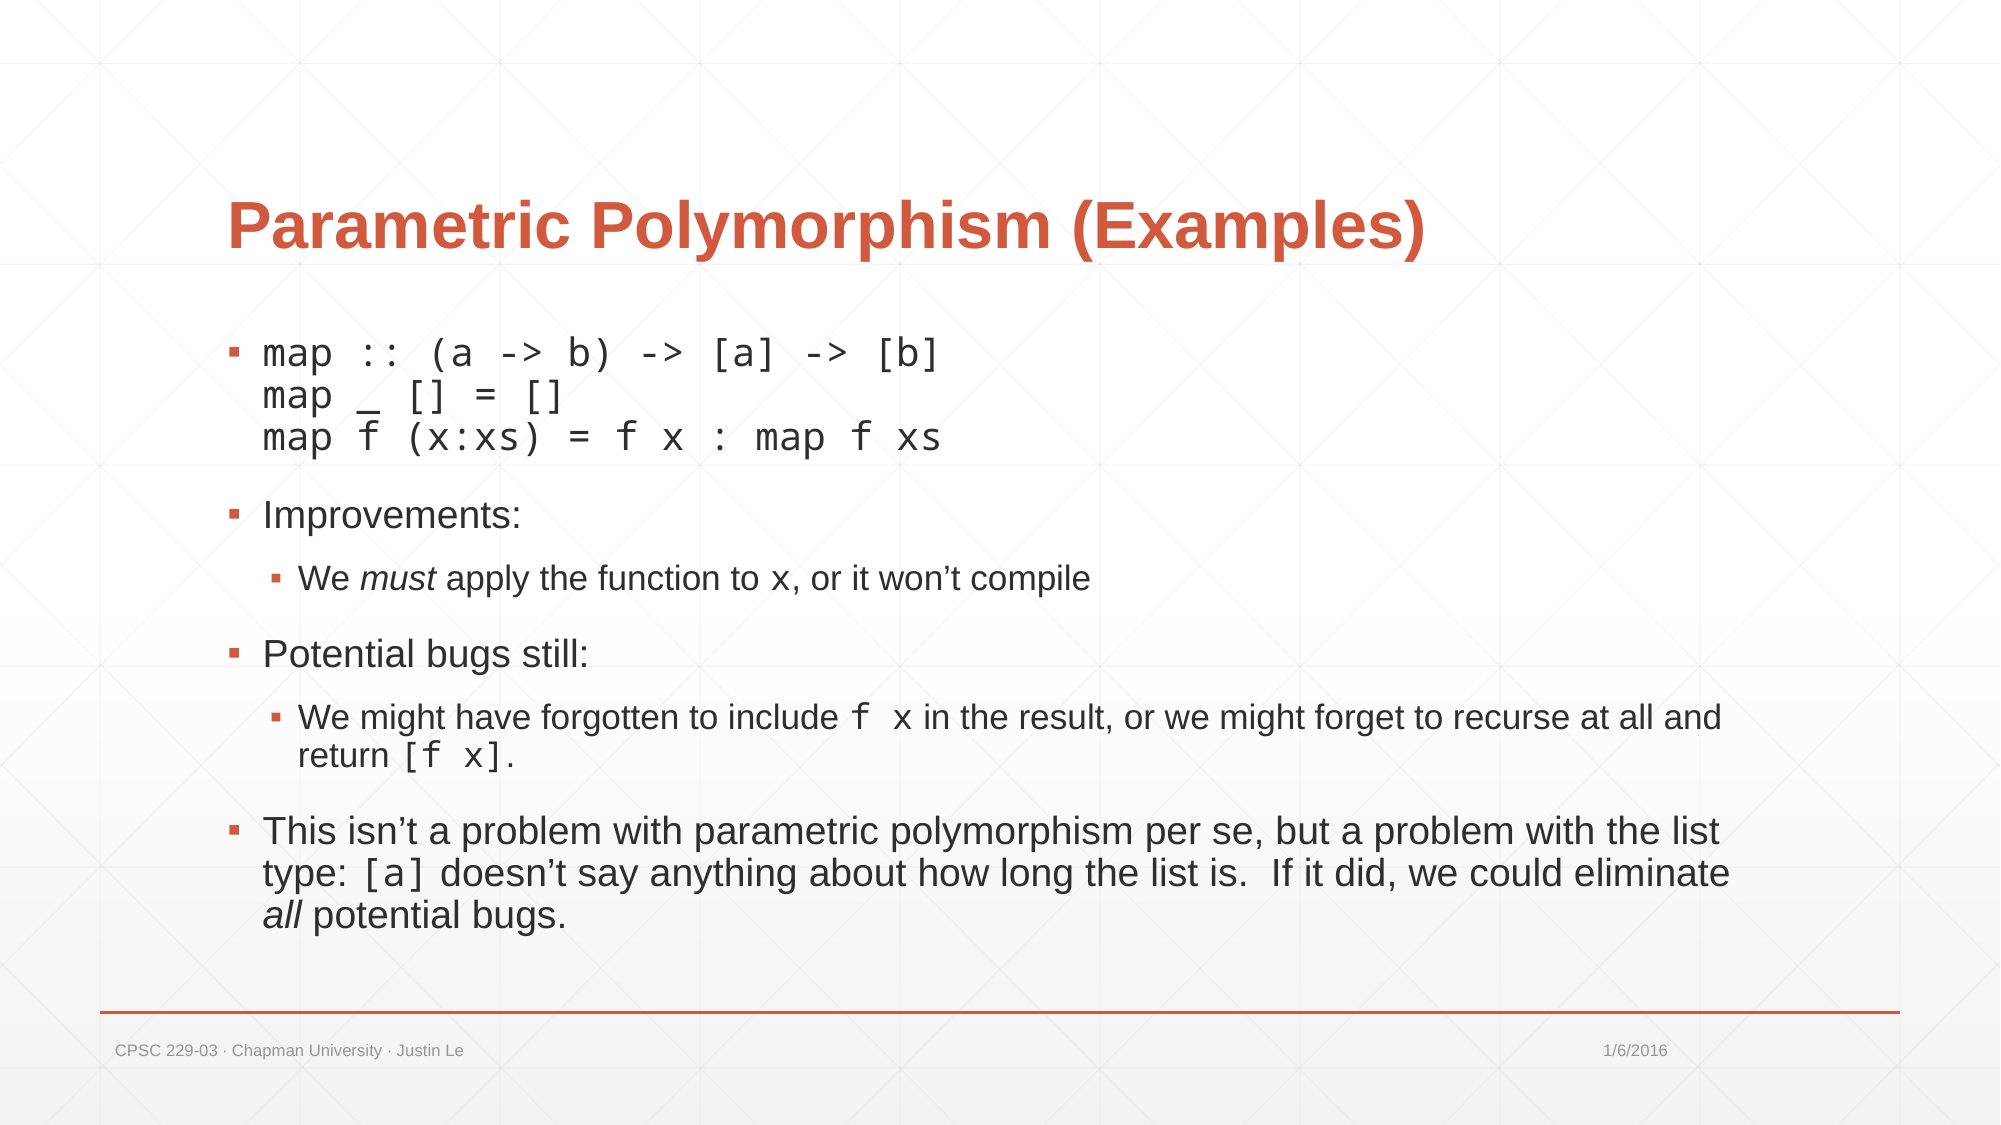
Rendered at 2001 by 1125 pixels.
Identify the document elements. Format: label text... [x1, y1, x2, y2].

list map :: (a -> b) -> [a] -> [b] map _ [] = [] map f (x:xs) = f x : map f xs Improvements: We must apply the function to x, or it won’t compile Potential bugs still: We might have forgotten to include f x in the result, or we might forget to recurse at all and return [f x]. This isn’t a problem with parametric polymorphism per se, but a problem with the list type: [a] doesn’t say anything about how long the list is. If it did, we could eliminate all potential bugs. [212, 324, 1788, 950]
title Parametric Polymorphism (Examples) [212, 82, 1788, 271]
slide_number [1524, 1031, 1684, 1069]
footer CPSC 229-03 ∙ Chapman University ∙ Justin Le [99, 1031, 1106, 1069]
